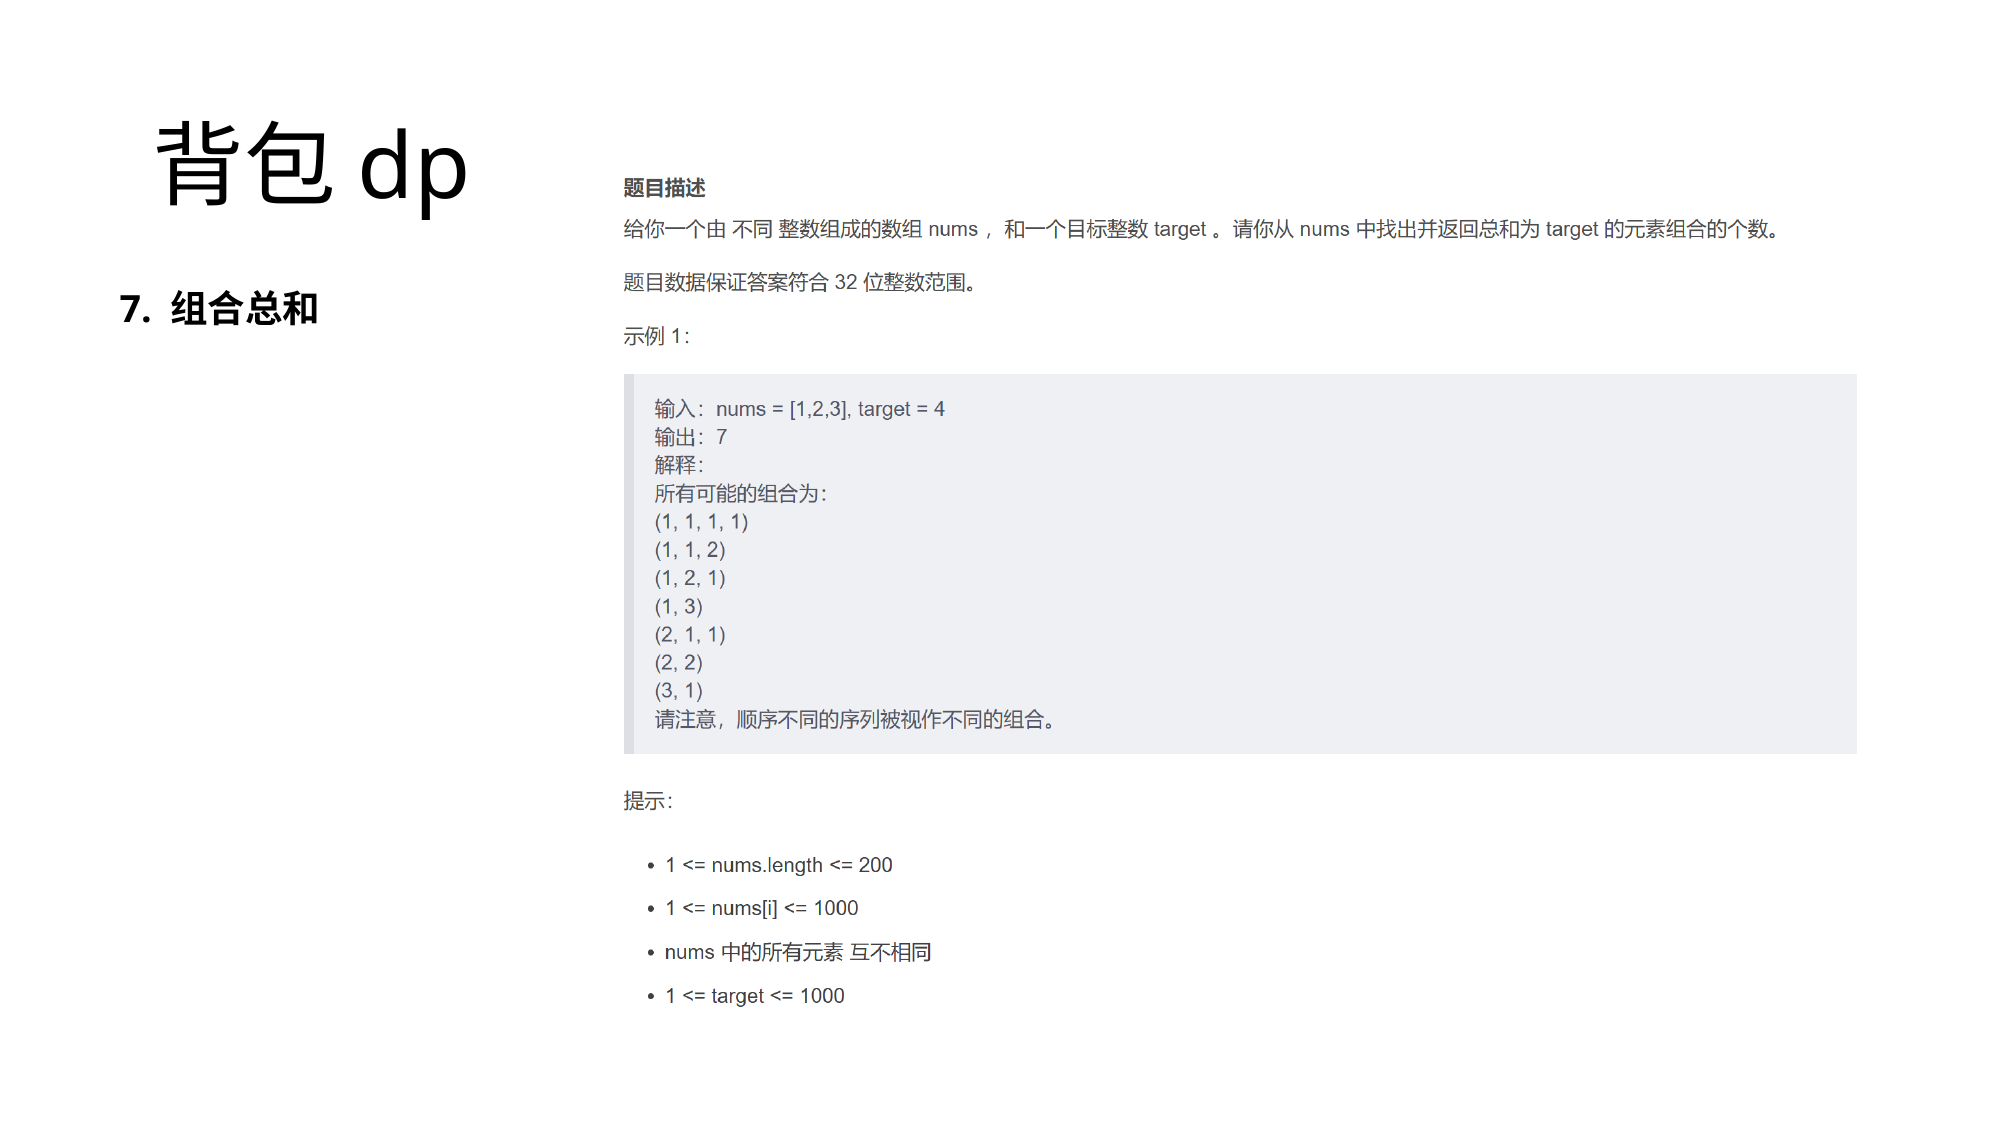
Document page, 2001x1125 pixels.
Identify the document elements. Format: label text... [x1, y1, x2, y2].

text_box 7. 组合总和 [104, 277, 336, 337]
title 背包dp [137, 59, 1863, 278]
picture [614, 165, 1863, 1014]
